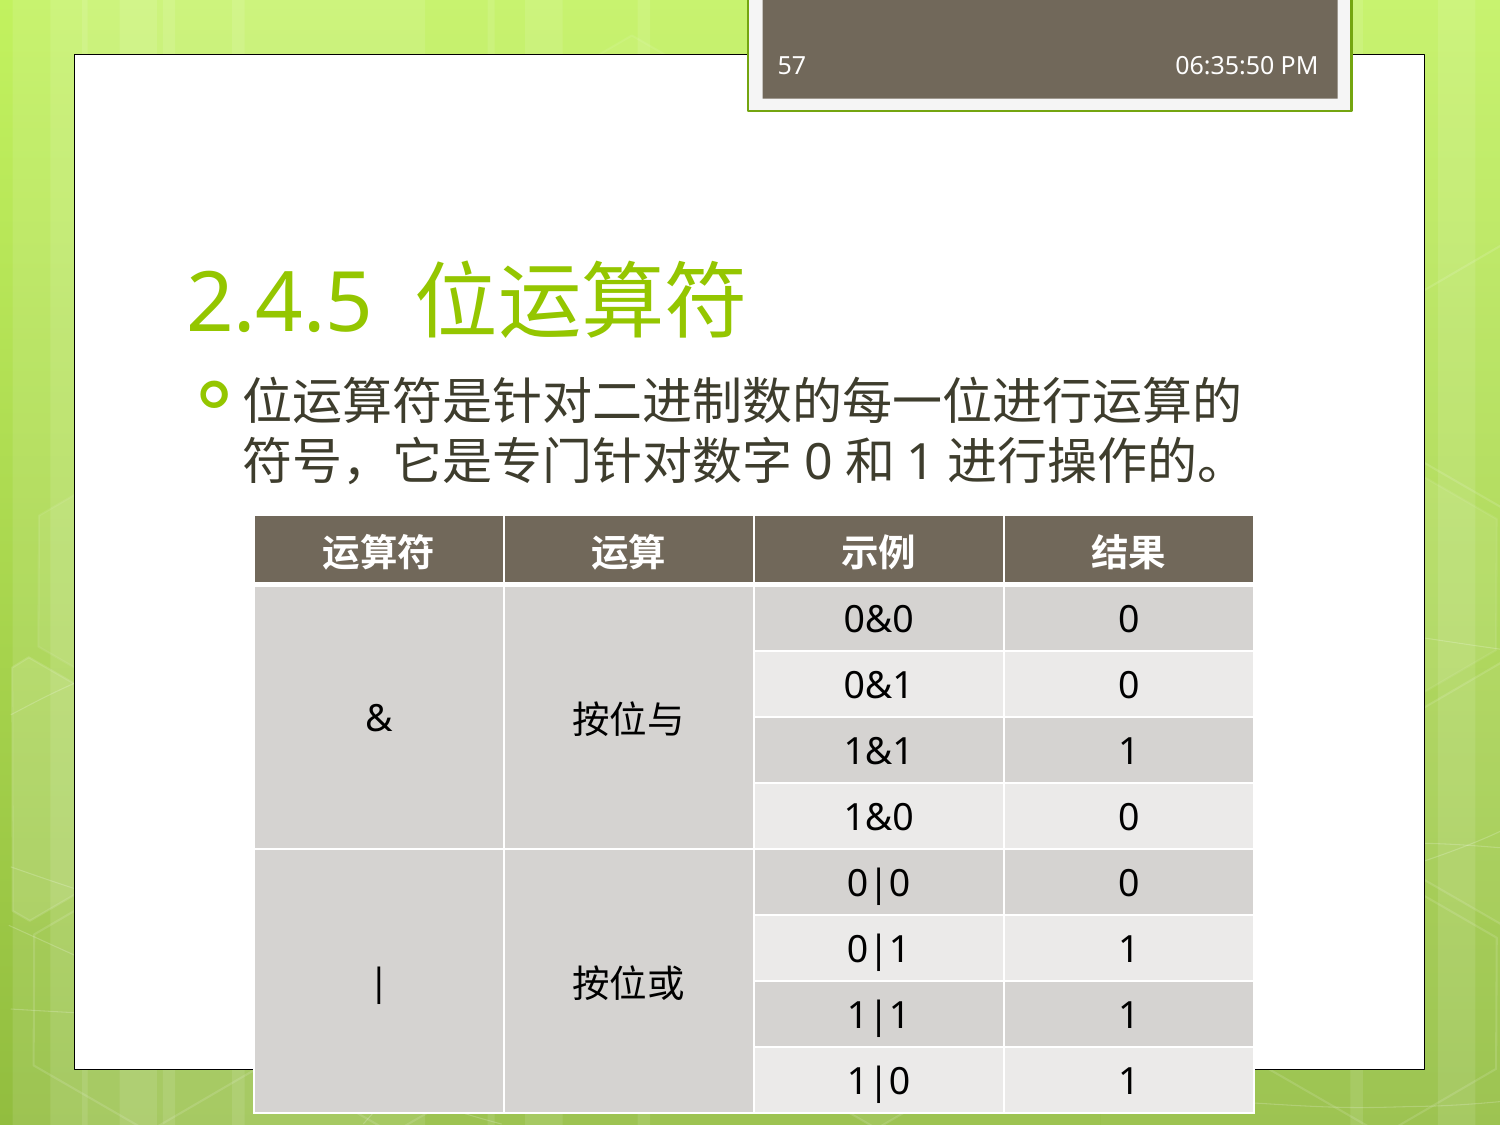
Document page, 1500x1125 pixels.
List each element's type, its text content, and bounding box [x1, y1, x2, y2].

table_cell 0 [1005, 850, 1253, 914]
table_header 结果 [1005, 516, 1253, 582]
table_cell 1&0 [755, 784, 1003, 848]
table_cell 按位或 [505, 850, 753, 1112]
table_cell 0&1 [755, 652, 1003, 716]
table_cell 0|0 [755, 850, 1003, 914]
table_cell | [255, 850, 503, 1112]
title 2.4.5 位运算符 [171, 168, 1324, 357]
table_cell 1 [1005, 916, 1253, 980]
table_cell 1|1 [755, 982, 1003, 1046]
table_header 运算 [505, 516, 753, 582]
table_cell 1|0 [755, 1048, 1003, 1112]
table_cell 0 [1005, 587, 1253, 650]
table_cell 0|1 [755, 916, 1003, 980]
table_cell 1 [1005, 1048, 1253, 1112]
table_cell 1 [1005, 718, 1253, 782]
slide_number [983, 36, 1334, 97]
table_cell 0&0 [755, 587, 1003, 650]
table_cell 1&1 [755, 718, 1003, 782]
list 位运算符是针对二进制数的每一位进行运算的符号，它是专门针对数字0和1进行操作的。 [171, 361, 1283, 938]
table_cell 0 [1005, 784, 1253, 848]
table_cell 0 [1005, 652, 1253, 716]
table_cell 1 [1005, 982, 1253, 1046]
table_header 示例 [755, 516, 1003, 582]
table_cell 按位与 [505, 587, 753, 848]
table_cell & [255, 587, 503, 848]
slide_number 57 [762, 36, 982, 97]
table_header 运算符 [255, 516, 503, 582]
